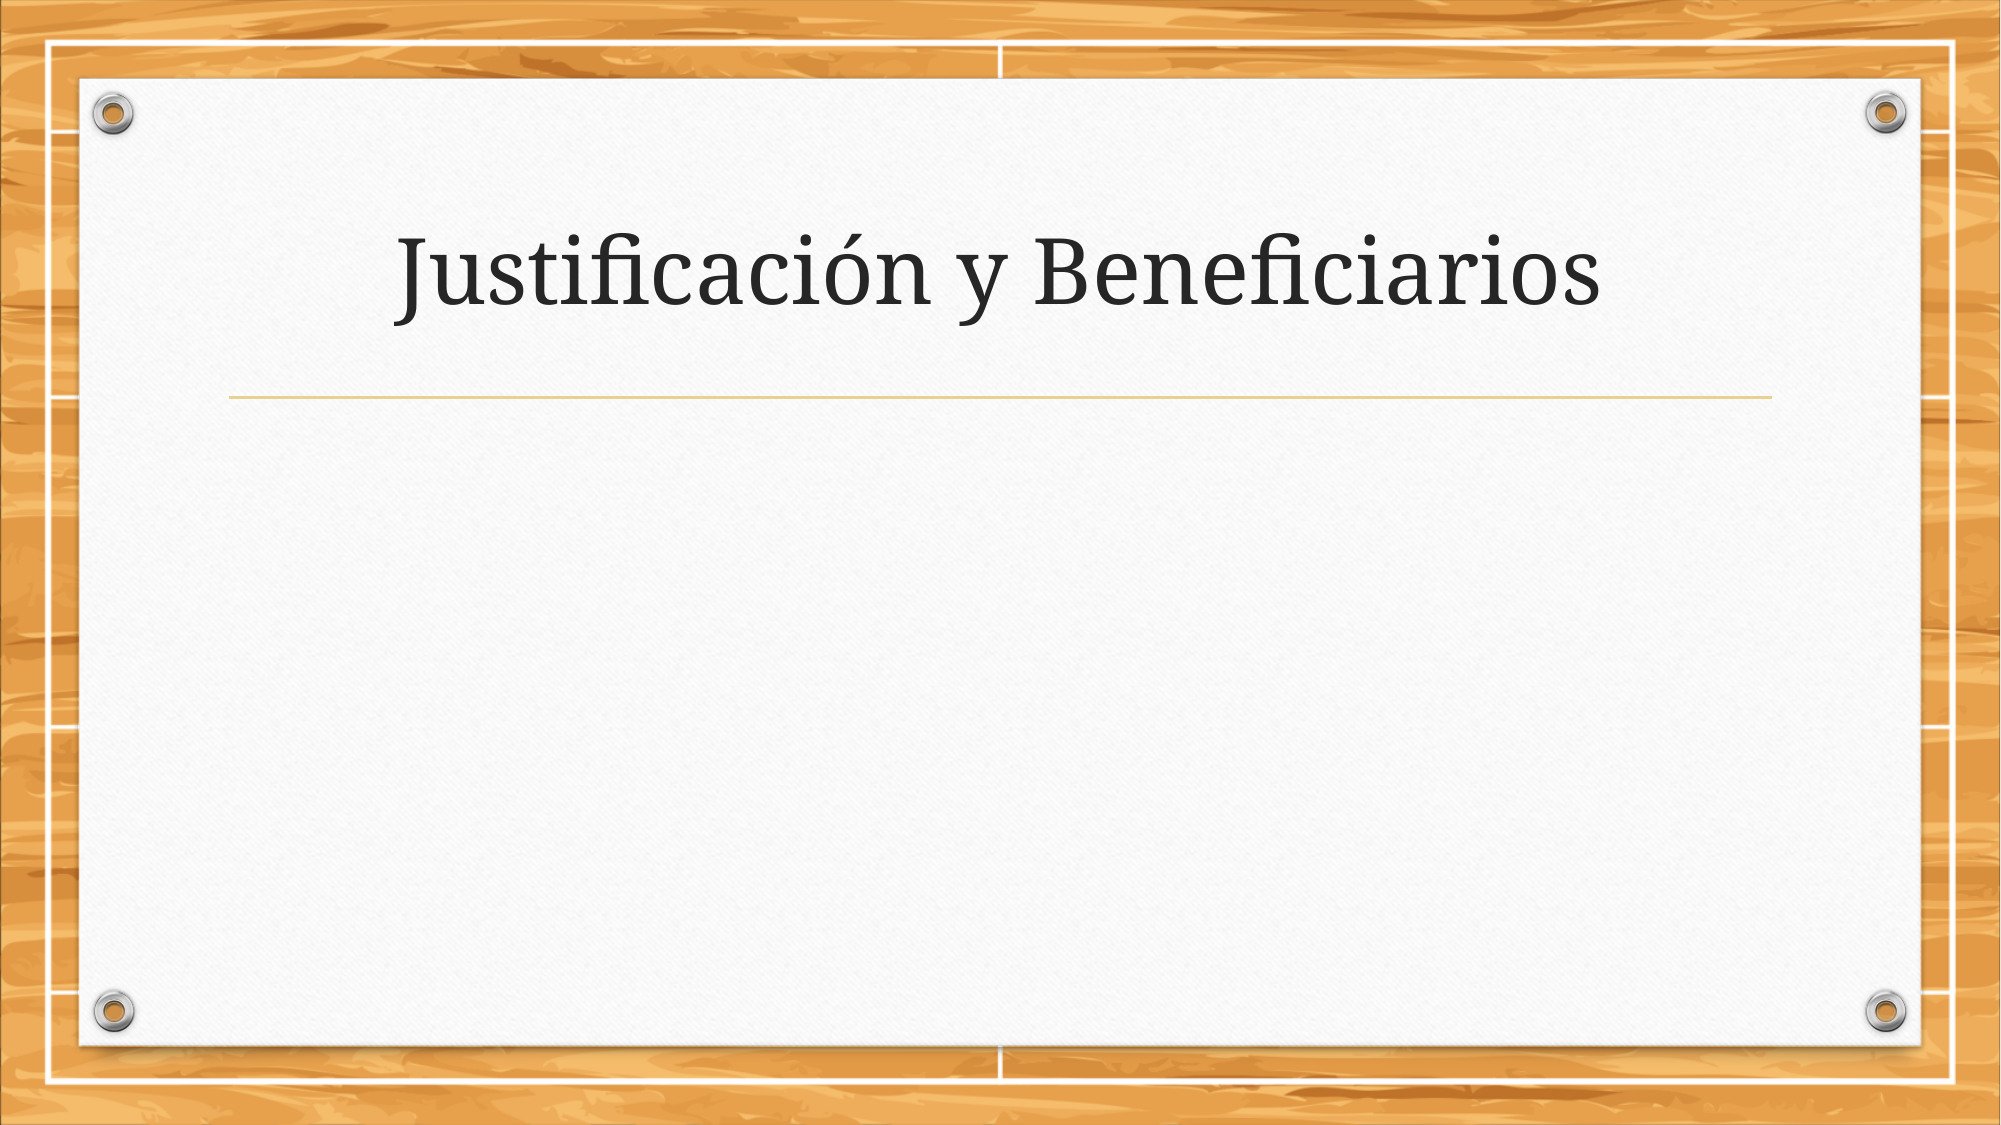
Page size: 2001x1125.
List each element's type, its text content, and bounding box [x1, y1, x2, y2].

title Justificación y Beneficiarios [212, 161, 1788, 375]
picture [0, 0, 2001, 1125]
